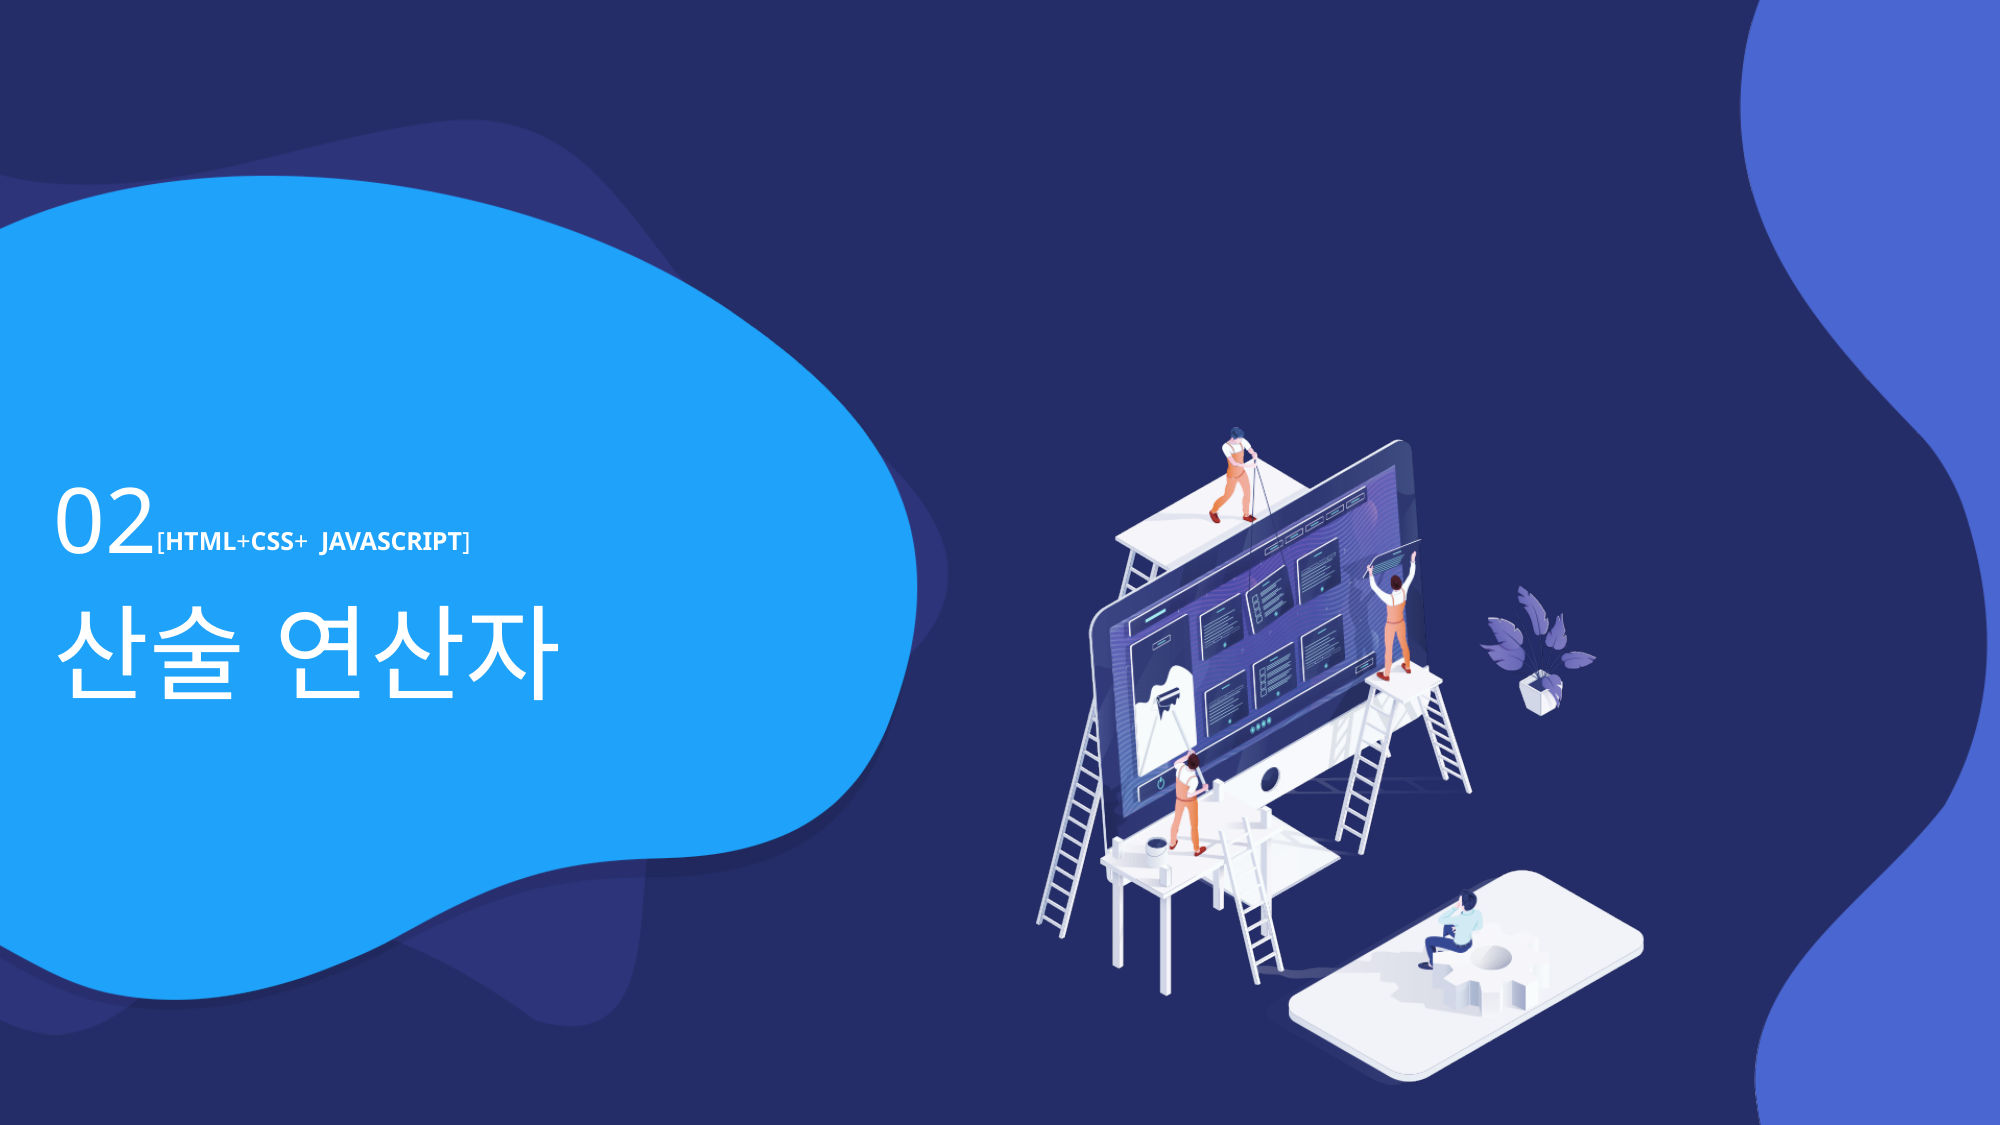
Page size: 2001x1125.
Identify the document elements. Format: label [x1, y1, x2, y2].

text_box [0, 0, 2000, 1125]
